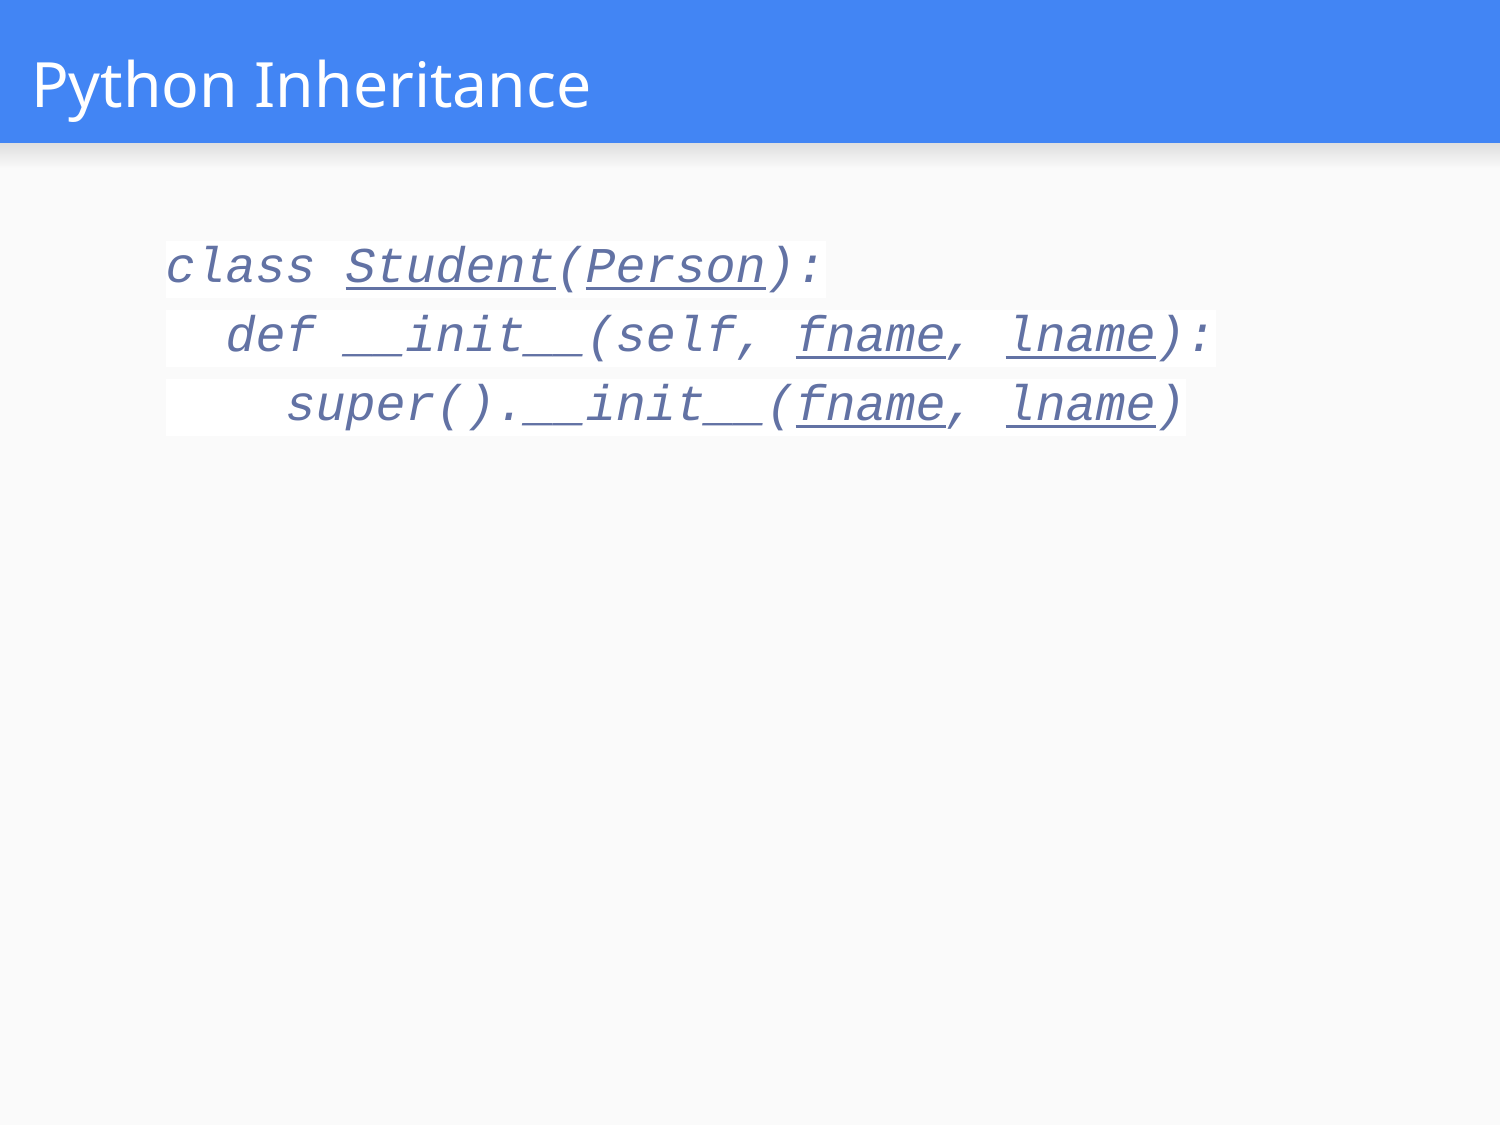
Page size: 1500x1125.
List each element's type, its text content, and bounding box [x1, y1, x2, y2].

title Python Inheritance [16, 3, 1464, 136]
list class Student(Person): def __init__(self, fname, lname): super().__init__(fname, lname) [75, 208, 1425, 1122]
